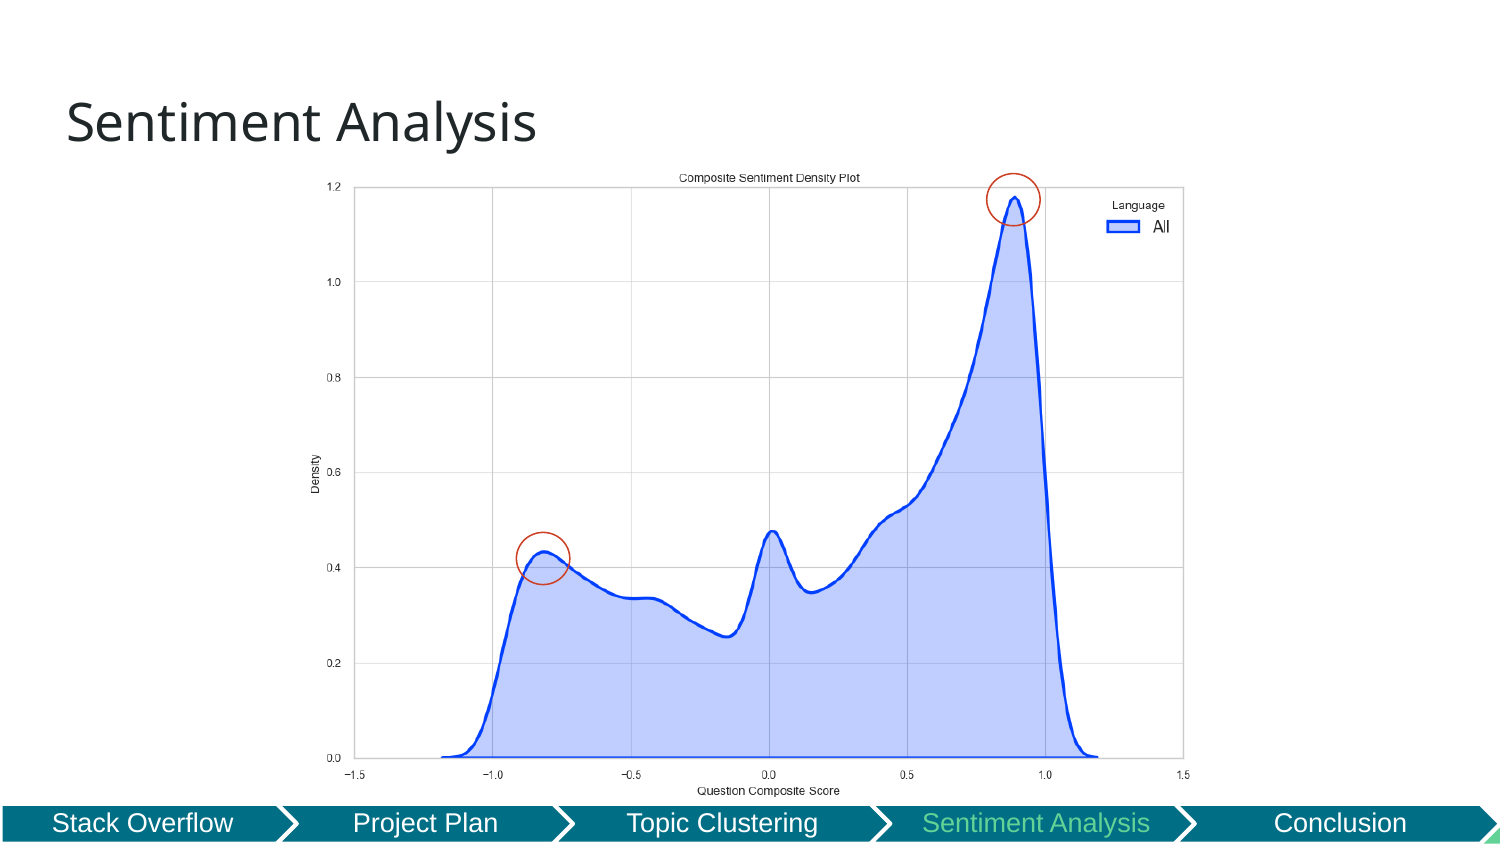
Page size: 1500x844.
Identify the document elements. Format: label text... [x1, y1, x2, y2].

picture [303, 166, 1197, 804]
title Sentiment Analysis [51, 72, 1449, 167]
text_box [0, 803, 1500, 844]
